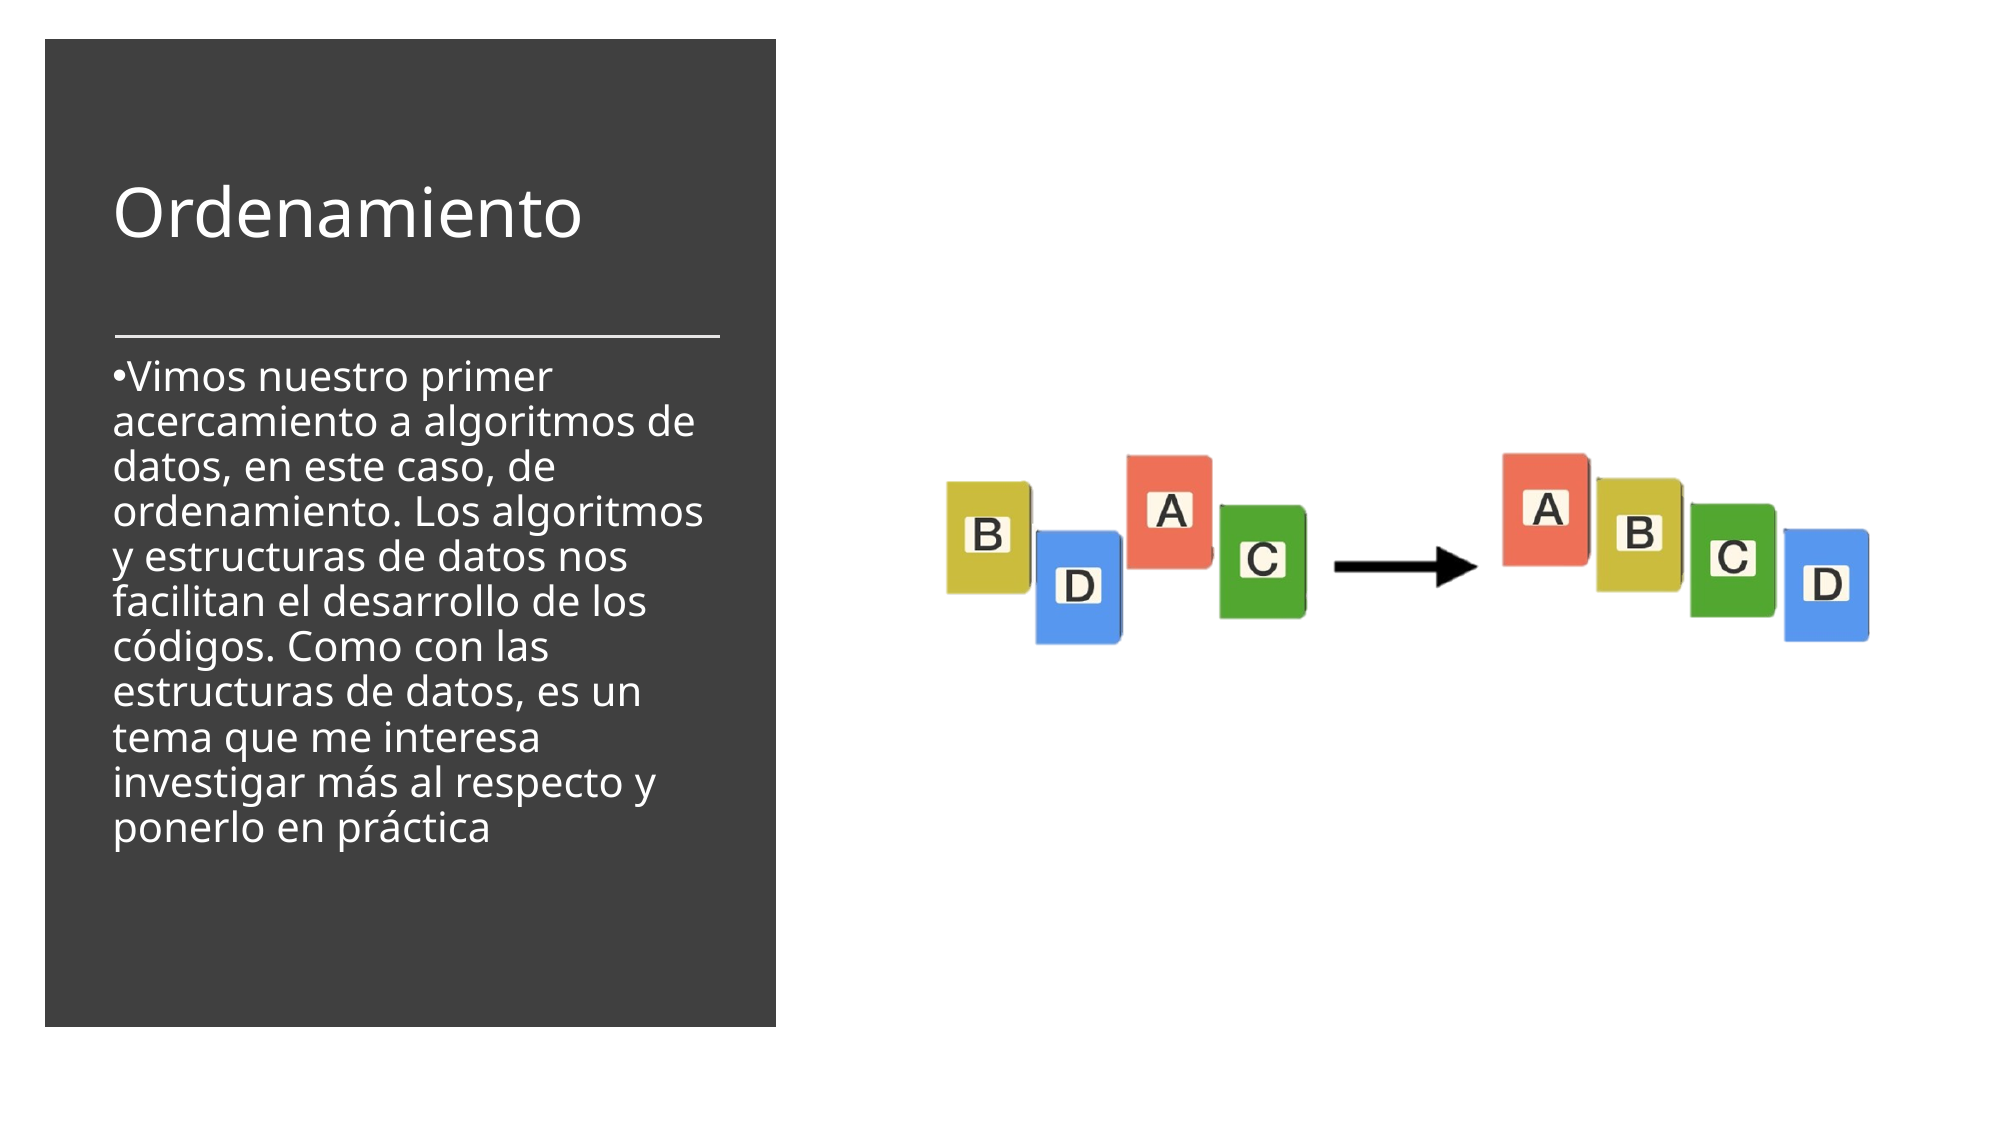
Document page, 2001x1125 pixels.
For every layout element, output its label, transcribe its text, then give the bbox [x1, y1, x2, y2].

text_box Vimos nuestro primer acercamiento a algoritmos de datos, en este caso, de ordenamiento. Los algoritmos y estructuras de datos nos facilitan el desarrollo de los códigos. Como con las estructuras de datos, es un tema que me interesa investigar más al respecto y ponerlo en práctica [97, 348, 720, 1008]
picture [838, 392, 1921, 707]
title Ordenamiento [97, 105, 725, 326]
text_box [54, 49, 767, 1018]
